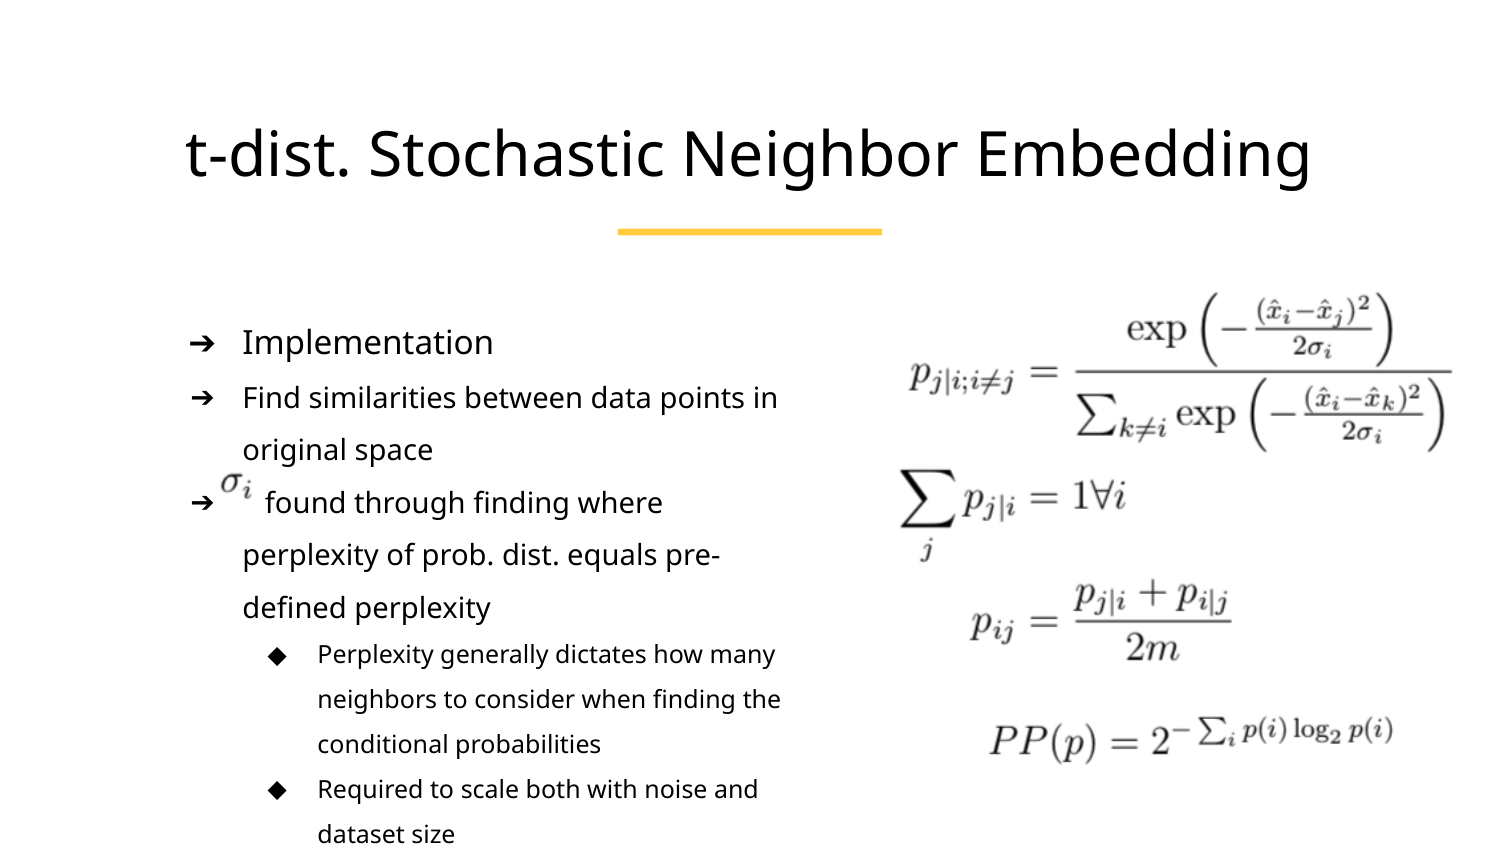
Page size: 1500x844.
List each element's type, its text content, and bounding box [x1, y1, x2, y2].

picture [891, 279, 1459, 667]
picture [987, 702, 1402, 775]
text_box [617, 228, 883, 236]
text_box t-dist. Stochastic Neighbor Embedding [0, 99, 1500, 198]
text_box Implementation Find similarities between data points in original space found through finding where perplexity of prob. dist. equals pre-defined perplexity Perplexity generally dictates how many neighbors to consider when finding the conditional probabilities Required to scale both with noise and dataset size [152, 286, 807, 786]
picture [218, 466, 256, 504]
